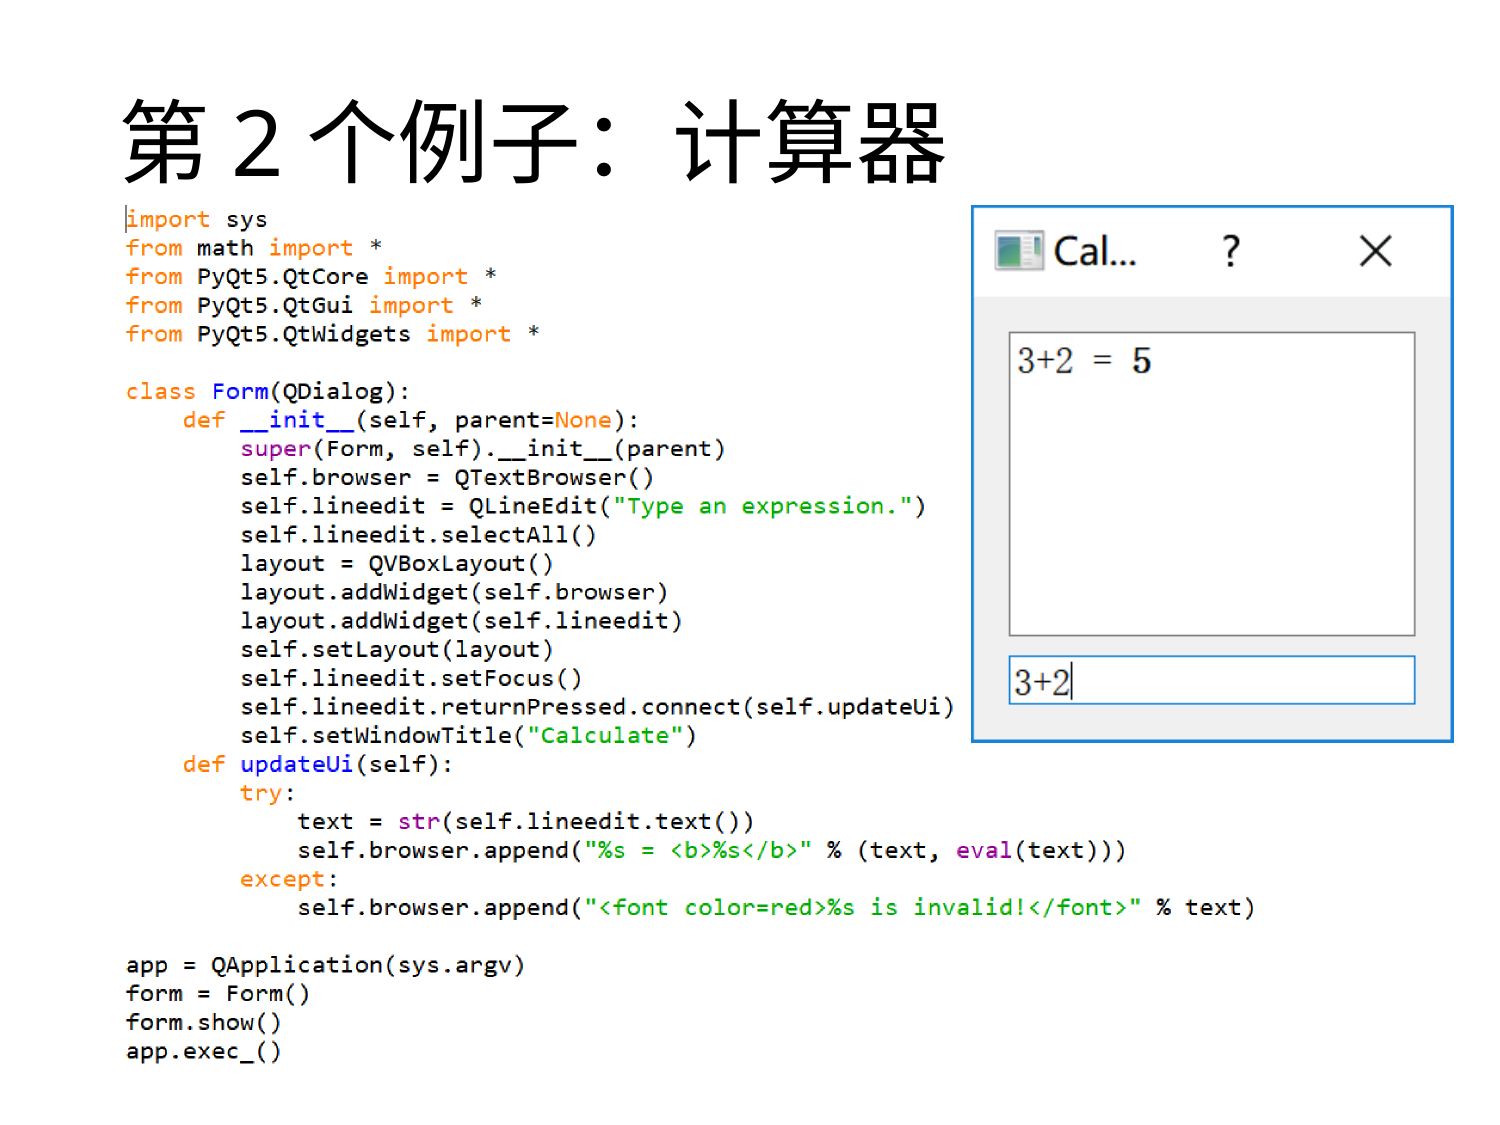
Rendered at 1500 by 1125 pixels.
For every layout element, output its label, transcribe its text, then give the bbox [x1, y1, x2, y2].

title 第2个例子：计算器 [103, 59, 1397, 235]
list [121, 205, 1260, 1072]
picture [971, 205, 1454, 743]
